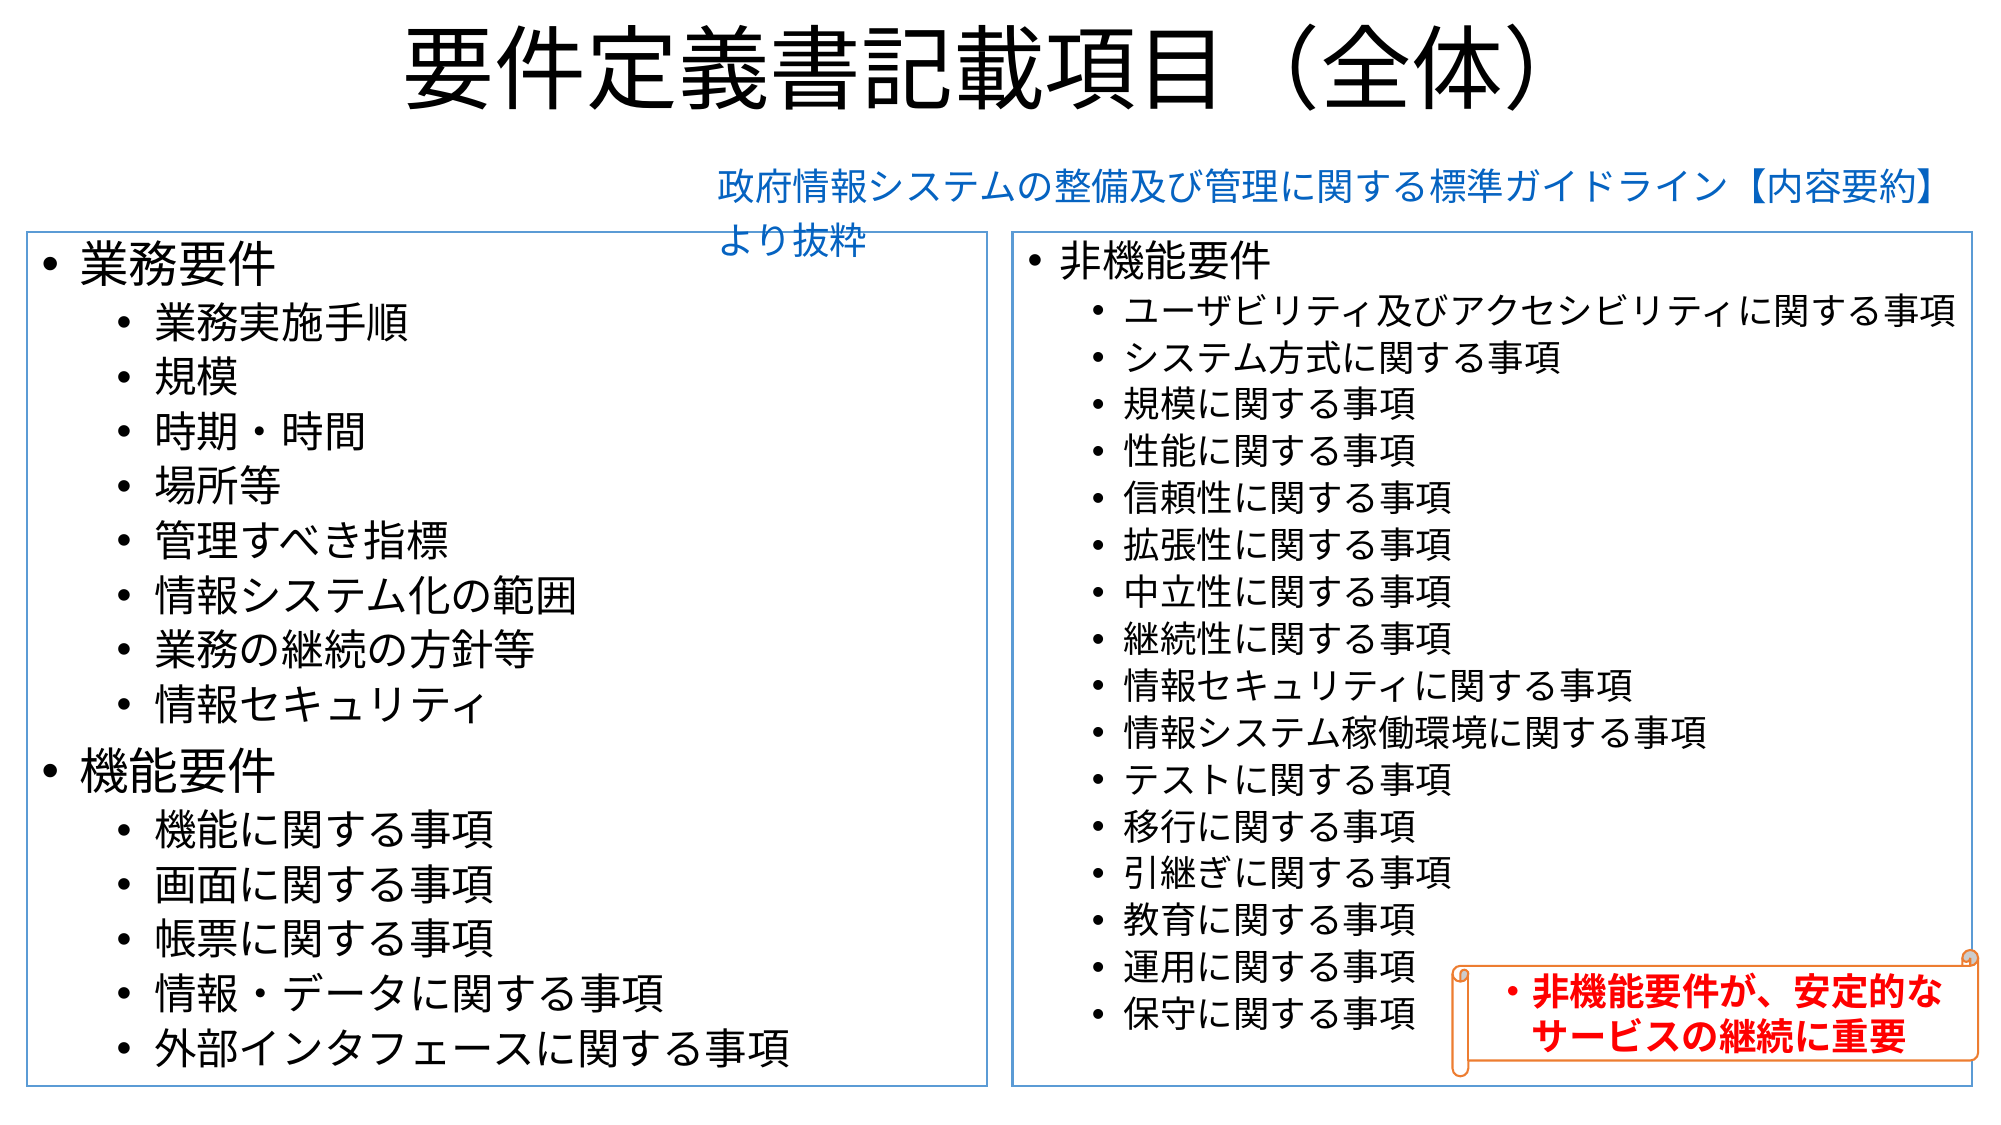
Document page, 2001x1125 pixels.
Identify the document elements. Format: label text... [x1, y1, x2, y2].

list 非機能要件 ユーザビリティ及びアクセシビリティに関する事項 システム方式に関する事項 規模に関する事項 性能に関する事項 信頼性に関する事項 拡張性に関する事項 中立性に関する事項 継続性に関する事項 情報セキュリティに関する事項 情報システム稼働環境に関する事項 テストに関する事項 移行に関する事項 引継ぎに関する事項 教育に関する事項 運用に関する事項 保守に関する事項 [1011, 279, 1973, 1087]
title 要件定義書記載項目（全体） [26, 14, 1972, 130]
text_box ・非機能要件が、安定的なサービスの継続に重要 [1451, 948, 1980, 1078]
text_box 政府情報システムの整備及び管理に関する標準ガイドライン【内容要約】より抜粋 [703, 155, 1978, 279]
list 業務要件 業務実施手順 規模 時期・時間 場所等 管理すべき指標 情報システム化の範囲 業務の継続の方針等 情報セキュリティ 機能要件 機能に関する事項 画面に関する事項 帳票に関する事項 情報・データに関する事項 外部インタフェースに関する事項 [26, 231, 988, 1087]
